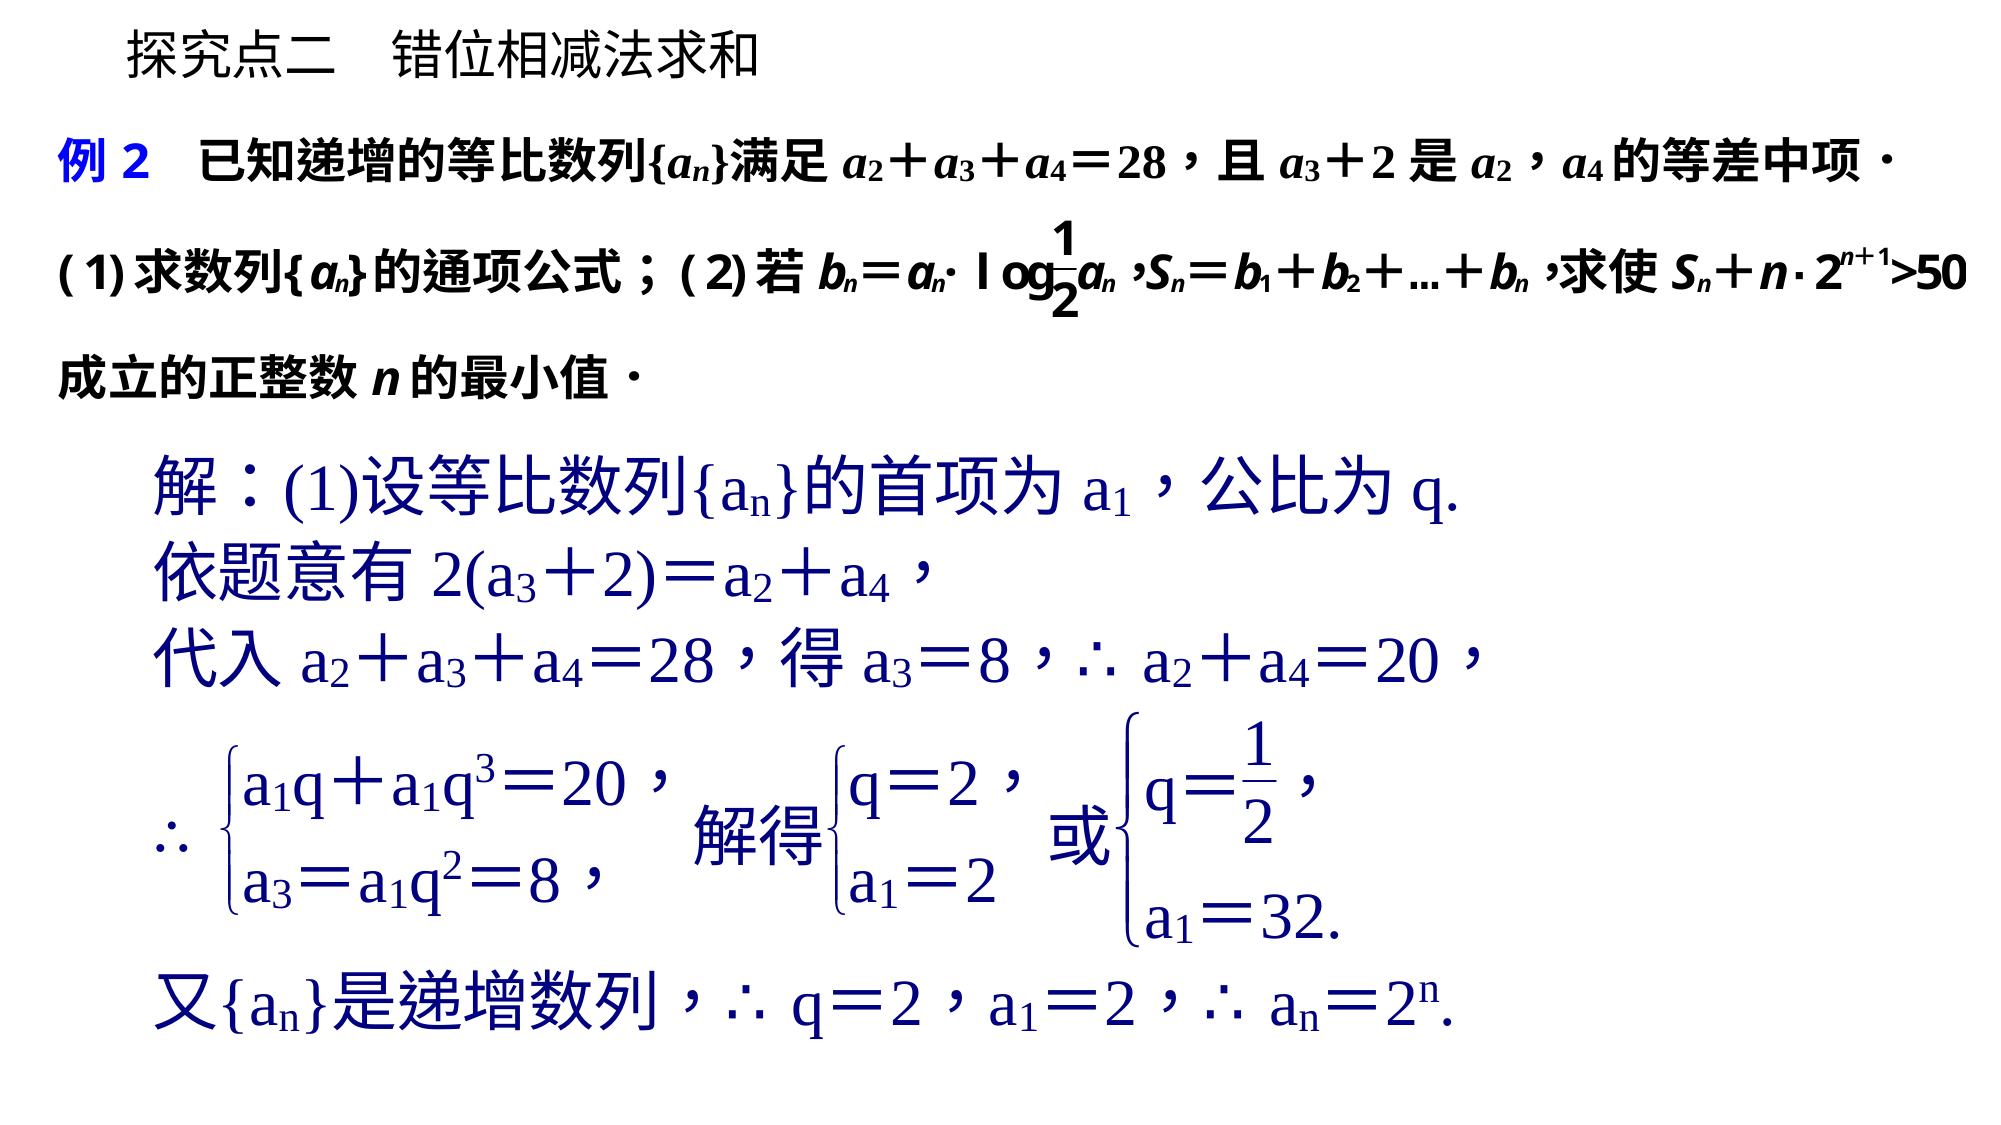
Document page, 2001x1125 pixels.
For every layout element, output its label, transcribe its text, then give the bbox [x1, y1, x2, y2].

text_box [57, 130, 1970, 424]
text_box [152, 444, 1665, 1065]
list 探究点二 错位相减法求和 [57, 21, 1357, 94]
